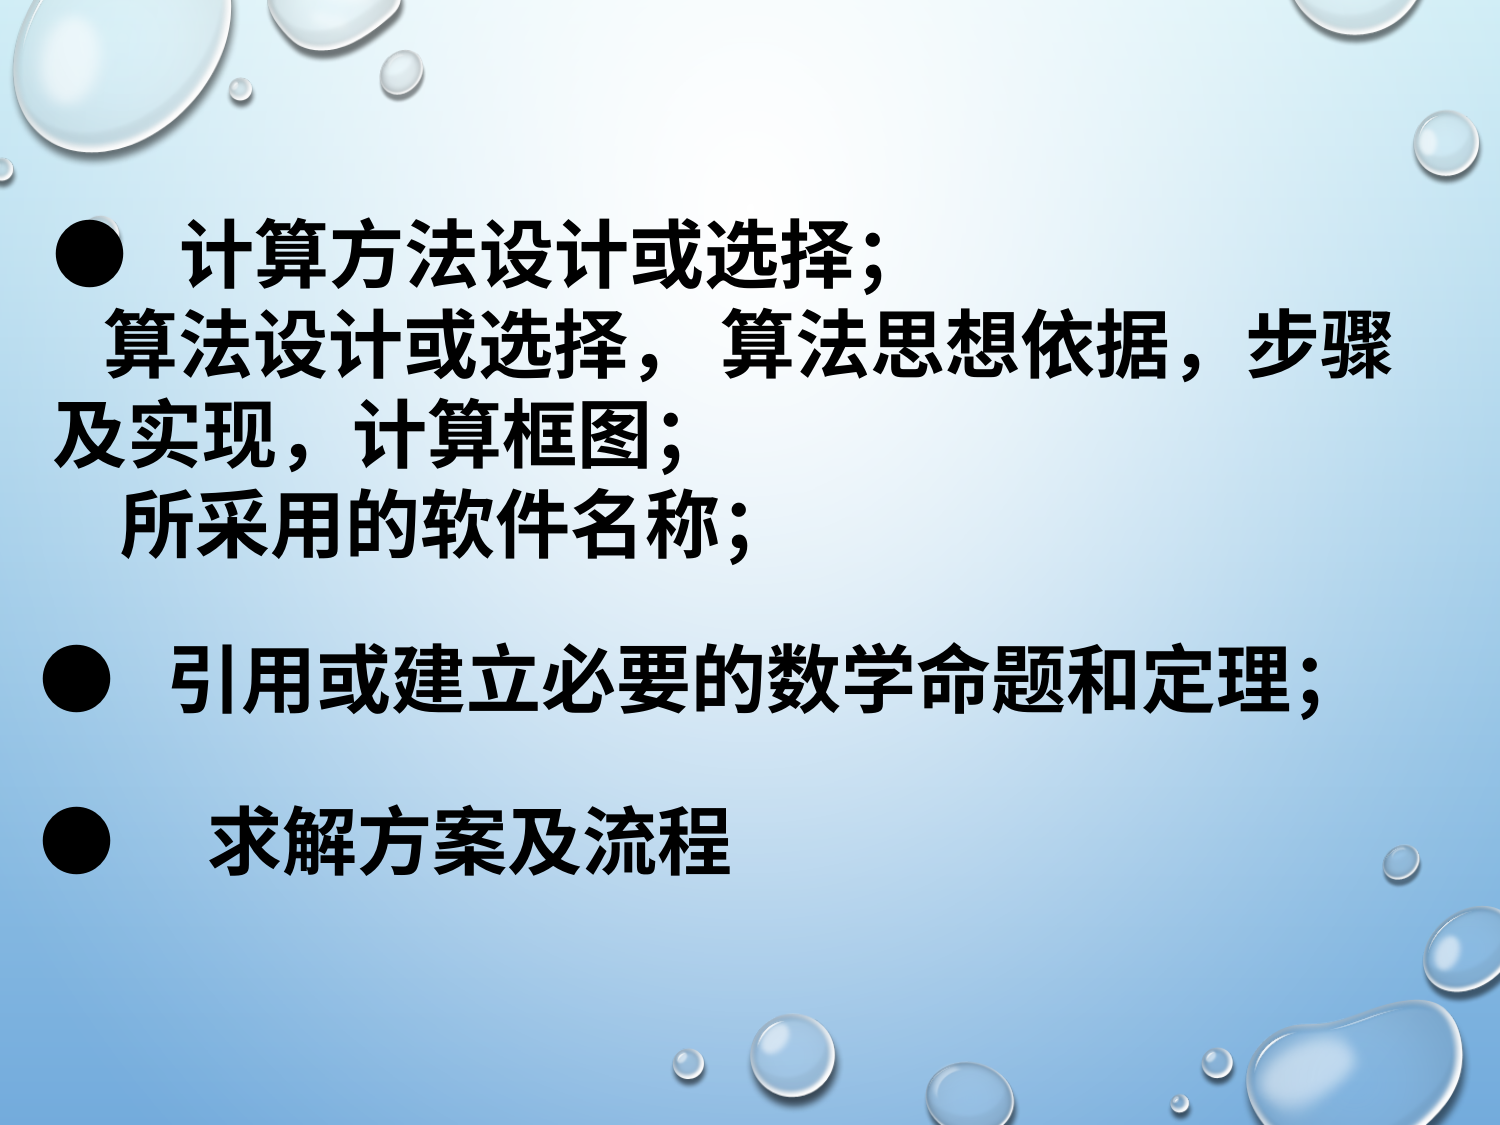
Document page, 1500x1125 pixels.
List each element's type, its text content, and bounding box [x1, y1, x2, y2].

picture [0, 0, 1500, 1125]
text_box ● 求解方案及流程 [24, 787, 1413, 893]
text_box ● 计算方法设计或选择； 算法设计或选择， 算法思想依据，步骤及实现，计算框图； 所采用的软件名称； [37, 199, 1475, 575]
text_box ● 引用或建立必要的数学命题和定理； [24, 624, 1500, 730]
